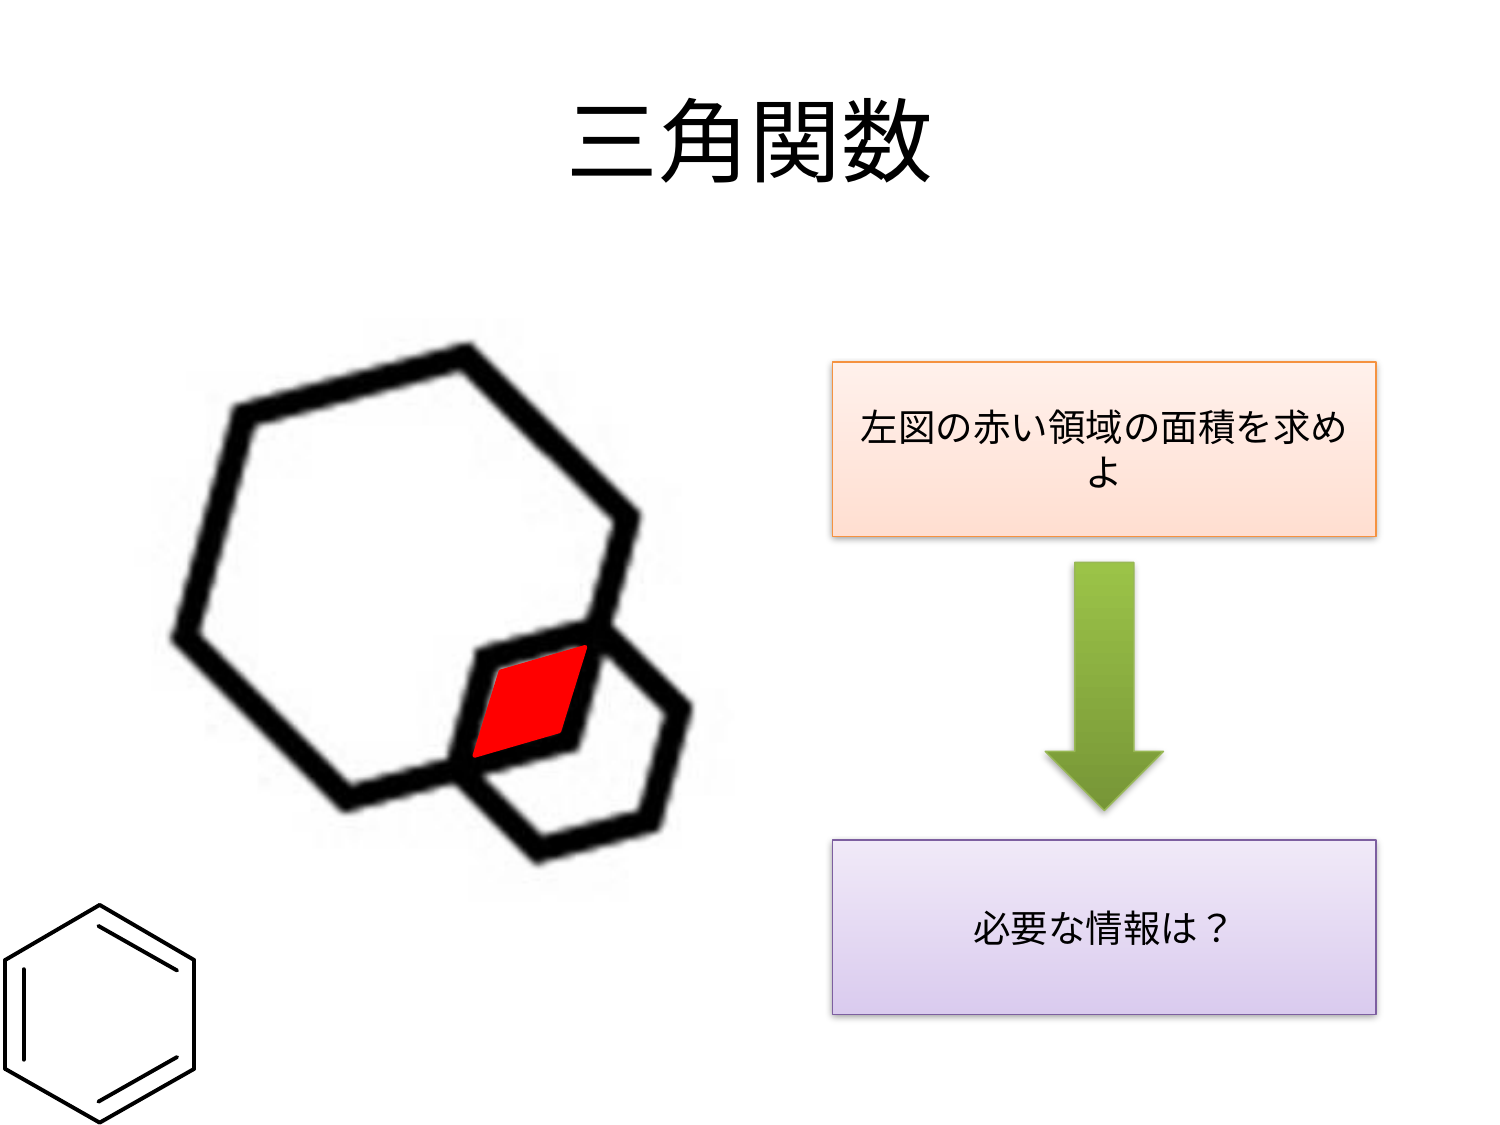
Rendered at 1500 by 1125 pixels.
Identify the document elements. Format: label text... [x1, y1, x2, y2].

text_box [0, 875, 225, 1125]
text_box [1044, 561, 1165, 812]
text_box 左図の赤い領域の面積を求めよ [832, 361, 1377, 537]
picture [100, 266, 761, 928]
title 三角関数 [75, 45, 1425, 233]
text_box 必要な情報は？ [832, 839, 1377, 1015]
